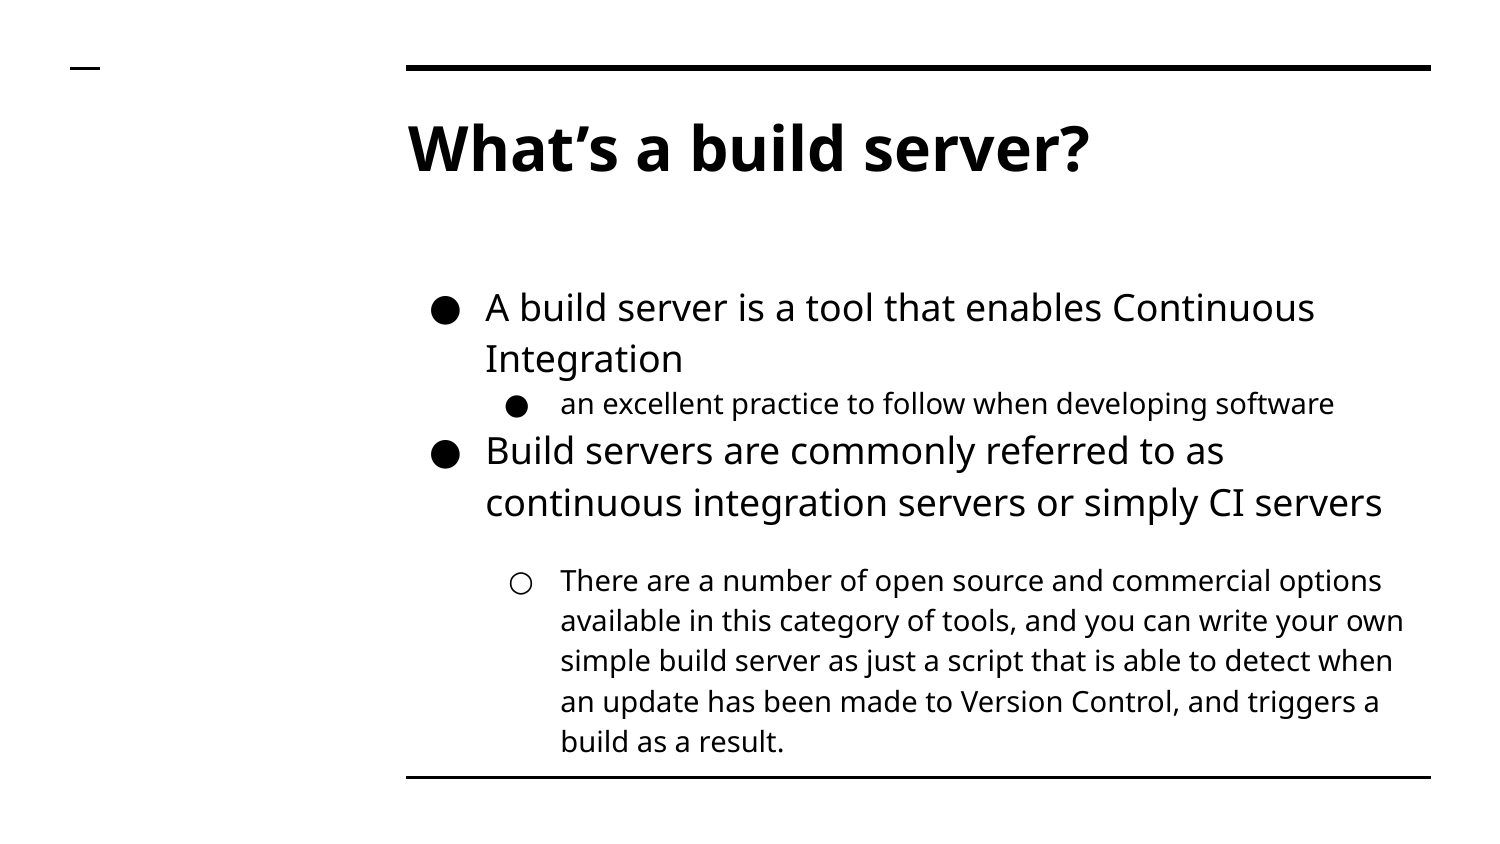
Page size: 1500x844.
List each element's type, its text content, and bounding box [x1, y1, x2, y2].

title What’s a build server? [393, 94, 1431, 199]
list A build server is a tool that enables Continuous Integration an excellent practice to follow when developing software Build servers are commonly referred to as continuous integration servers or simply CI servers There are a number of open source and commercial options available in this category of tools, and you can write your own simple build server as just a script that is able to detect when an update has been made to Version Control, and triggers a build as a result. [395, 261, 1433, 755]
